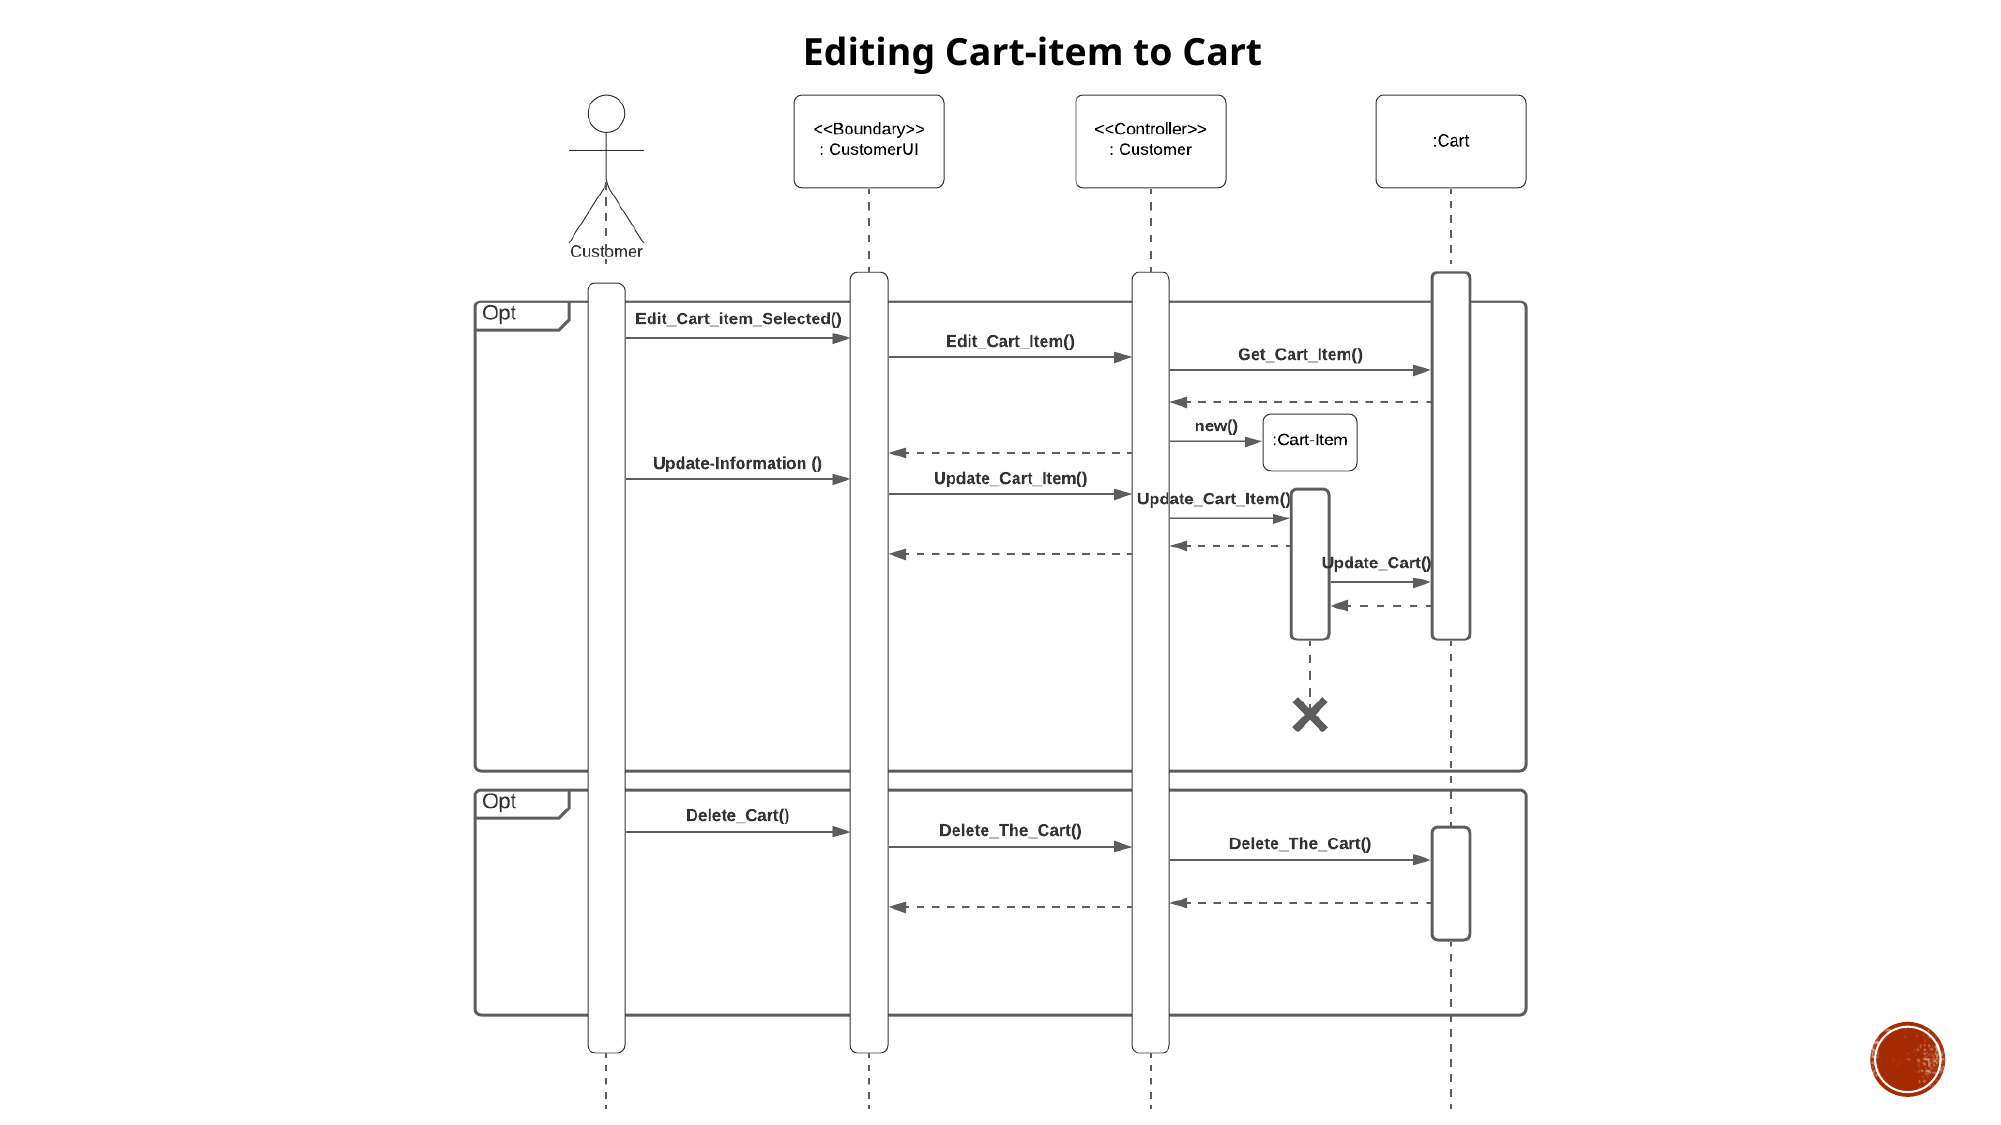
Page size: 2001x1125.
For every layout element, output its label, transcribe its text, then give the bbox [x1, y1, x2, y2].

picture [437, 57, 1563, 1125]
text_box Editing Cart-item to Cart [788, 20, 1278, 57]
